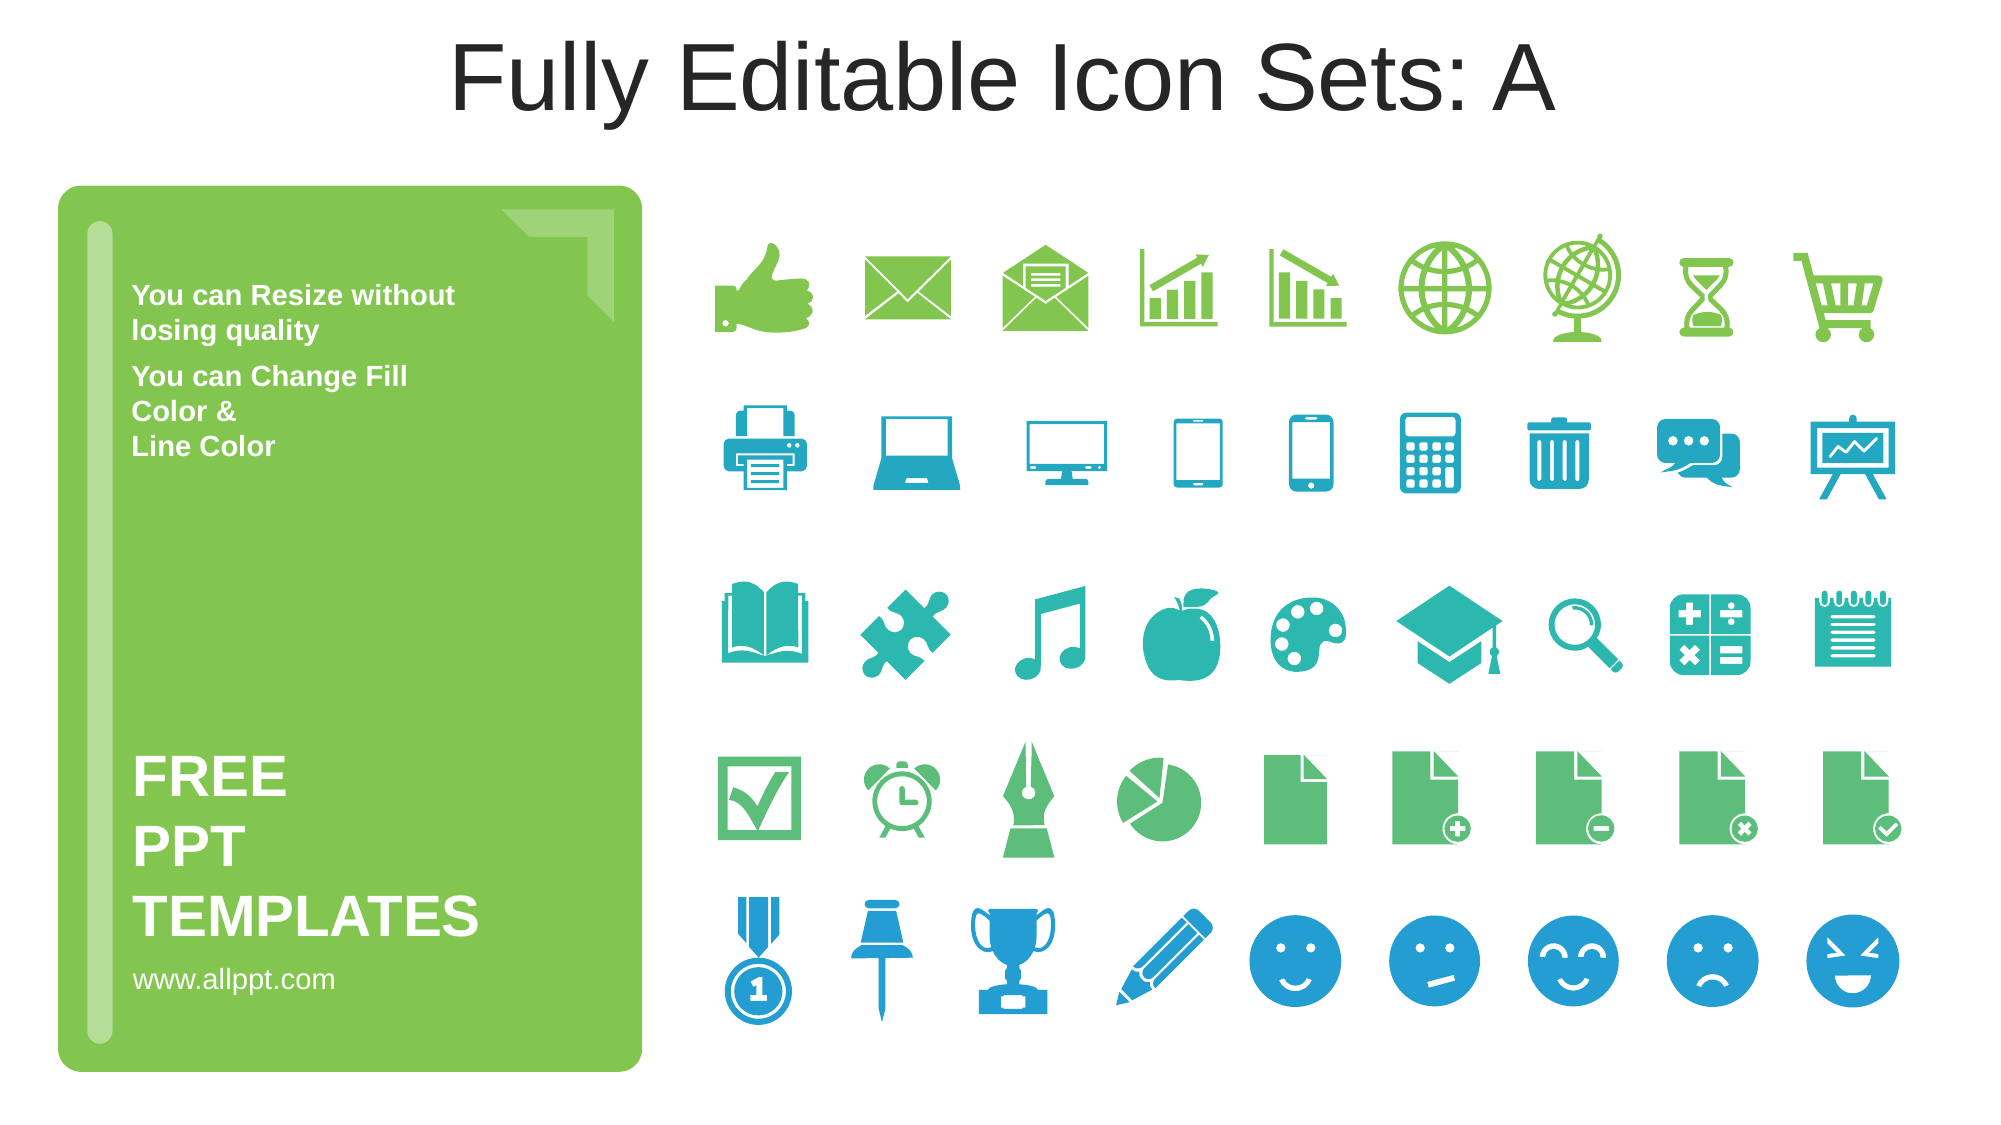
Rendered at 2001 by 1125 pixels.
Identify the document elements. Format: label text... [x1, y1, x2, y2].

text_box [1813, 589, 1893, 668]
text_box [722, 404, 809, 492]
text_box [1809, 413, 1897, 501]
text_box [1287, 413, 1335, 493]
text_box [1000, 741, 1057, 859]
text_box [1268, 248, 1348, 328]
text_box [1263, 752, 1330, 845]
list Fully Editable Icon Sets: A [53, 20, 1952, 140]
text_box [1394, 584, 1505, 686]
text_box [1656, 417, 1741, 489]
text_box [1398, 411, 1462, 495]
text_box [1139, 248, 1219, 327]
text_box [1526, 416, 1592, 490]
text_box [1025, 420, 1109, 487]
text_box [849, 898, 915, 1023]
text_box [1397, 240, 1493, 336]
text_box [1805, 913, 1901, 1009]
text_box [720, 580, 810, 664]
text_box [1542, 232, 1623, 343]
text_box [1547, 597, 1625, 674]
text_box [858, 588, 953, 682]
text_box [872, 415, 962, 491]
text_box [1014, 584, 1087, 681]
text_box [1248, 914, 1343, 1009]
text_box [1678, 748, 1759, 846]
text_box [1821, 748, 1903, 846]
text_box [1000, 243, 1091, 332]
text_box [862, 255, 954, 321]
text_box [1278, 247, 1341, 320]
text_box [970, 906, 1057, 1016]
text_box [1678, 256, 1735, 338]
text_box [1269, 596, 1348, 673]
text_box [1792, 251, 1884, 344]
text_box [714, 241, 815, 334]
text_box [1534, 748, 1616, 846]
text_box [1141, 587, 1222, 682]
text_box [1391, 748, 1472, 846]
text_box [1665, 914, 1760, 1009]
text_box [862, 760, 942, 839]
text_box [717, 756, 802, 841]
text_box [1668, 593, 1752, 677]
text_box [723, 896, 794, 1026]
text_box [1116, 756, 1203, 843]
text_box [1526, 914, 1620, 1008]
text_box [1172, 417, 1224, 489]
text_box [1114, 907, 1214, 1007]
text_box [1388, 914, 1482, 1008]
